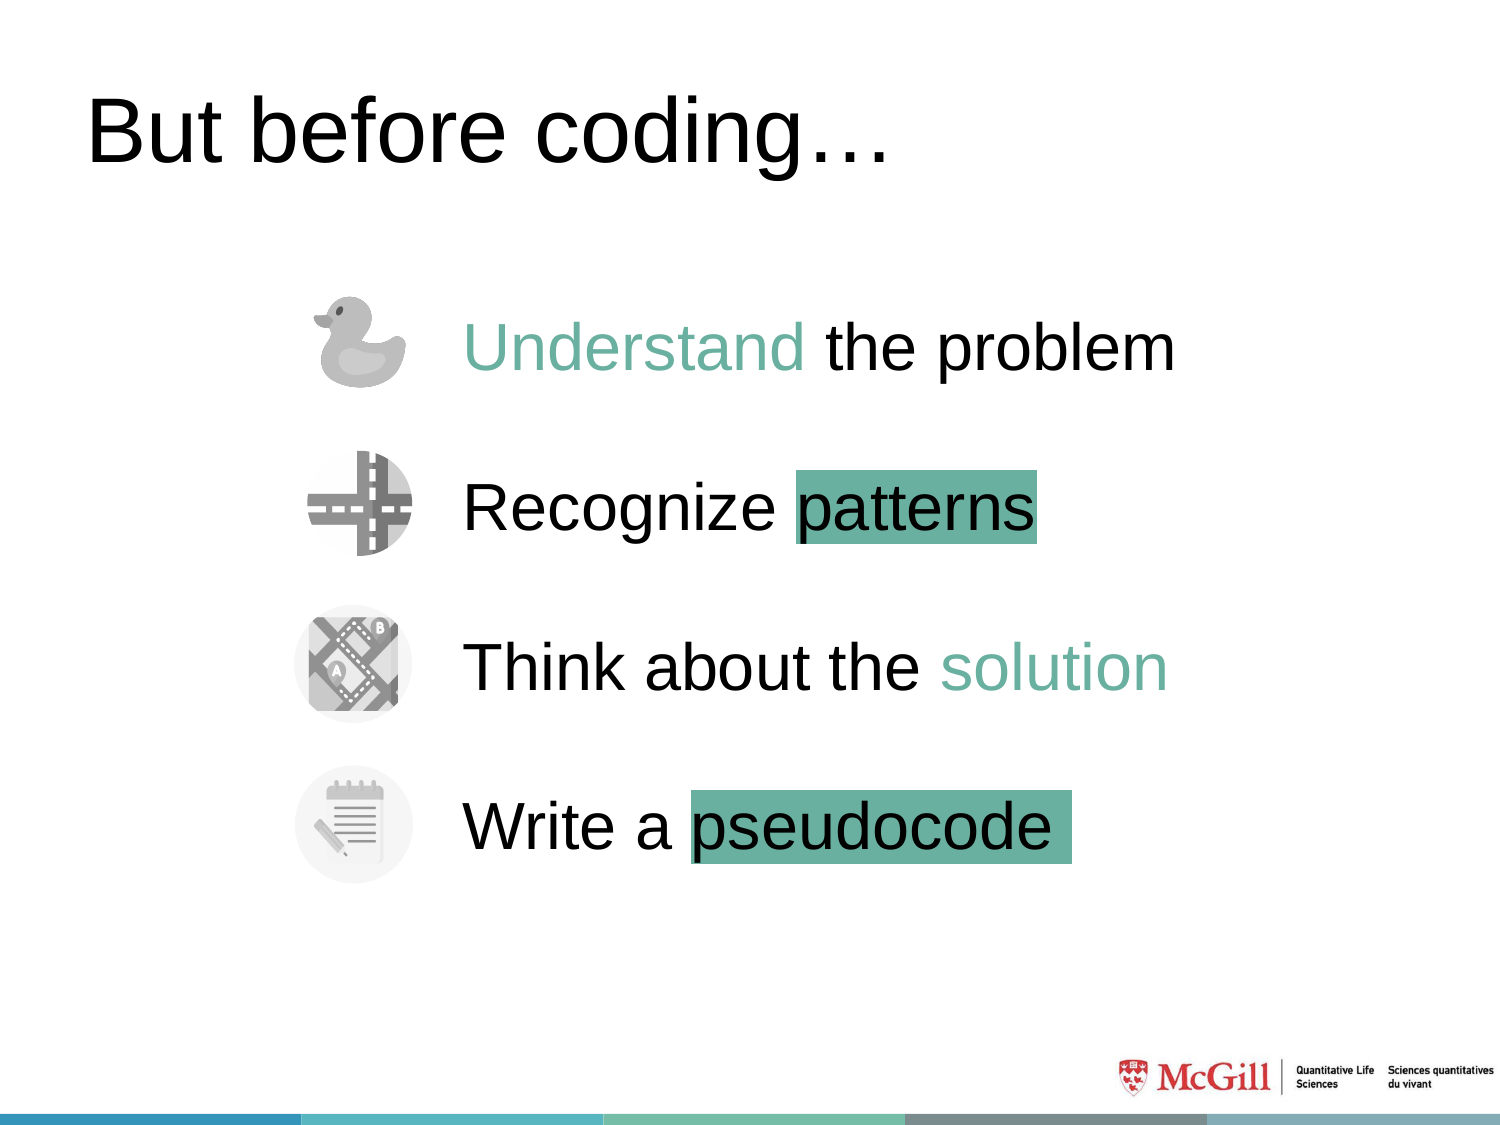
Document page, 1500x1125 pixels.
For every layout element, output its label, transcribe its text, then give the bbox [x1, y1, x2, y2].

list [313, 296, 406, 389]
picture [1115, 1051, 1500, 1122]
picture [294, 765, 413, 884]
text_box Understand the problem Recognize patterns Think about the solution Write a pseudocode [447, 296, 1365, 871]
picture [307, 450, 413, 556]
title But before coding… [70, 23, 1365, 242]
picture [294, 604, 413, 723]
